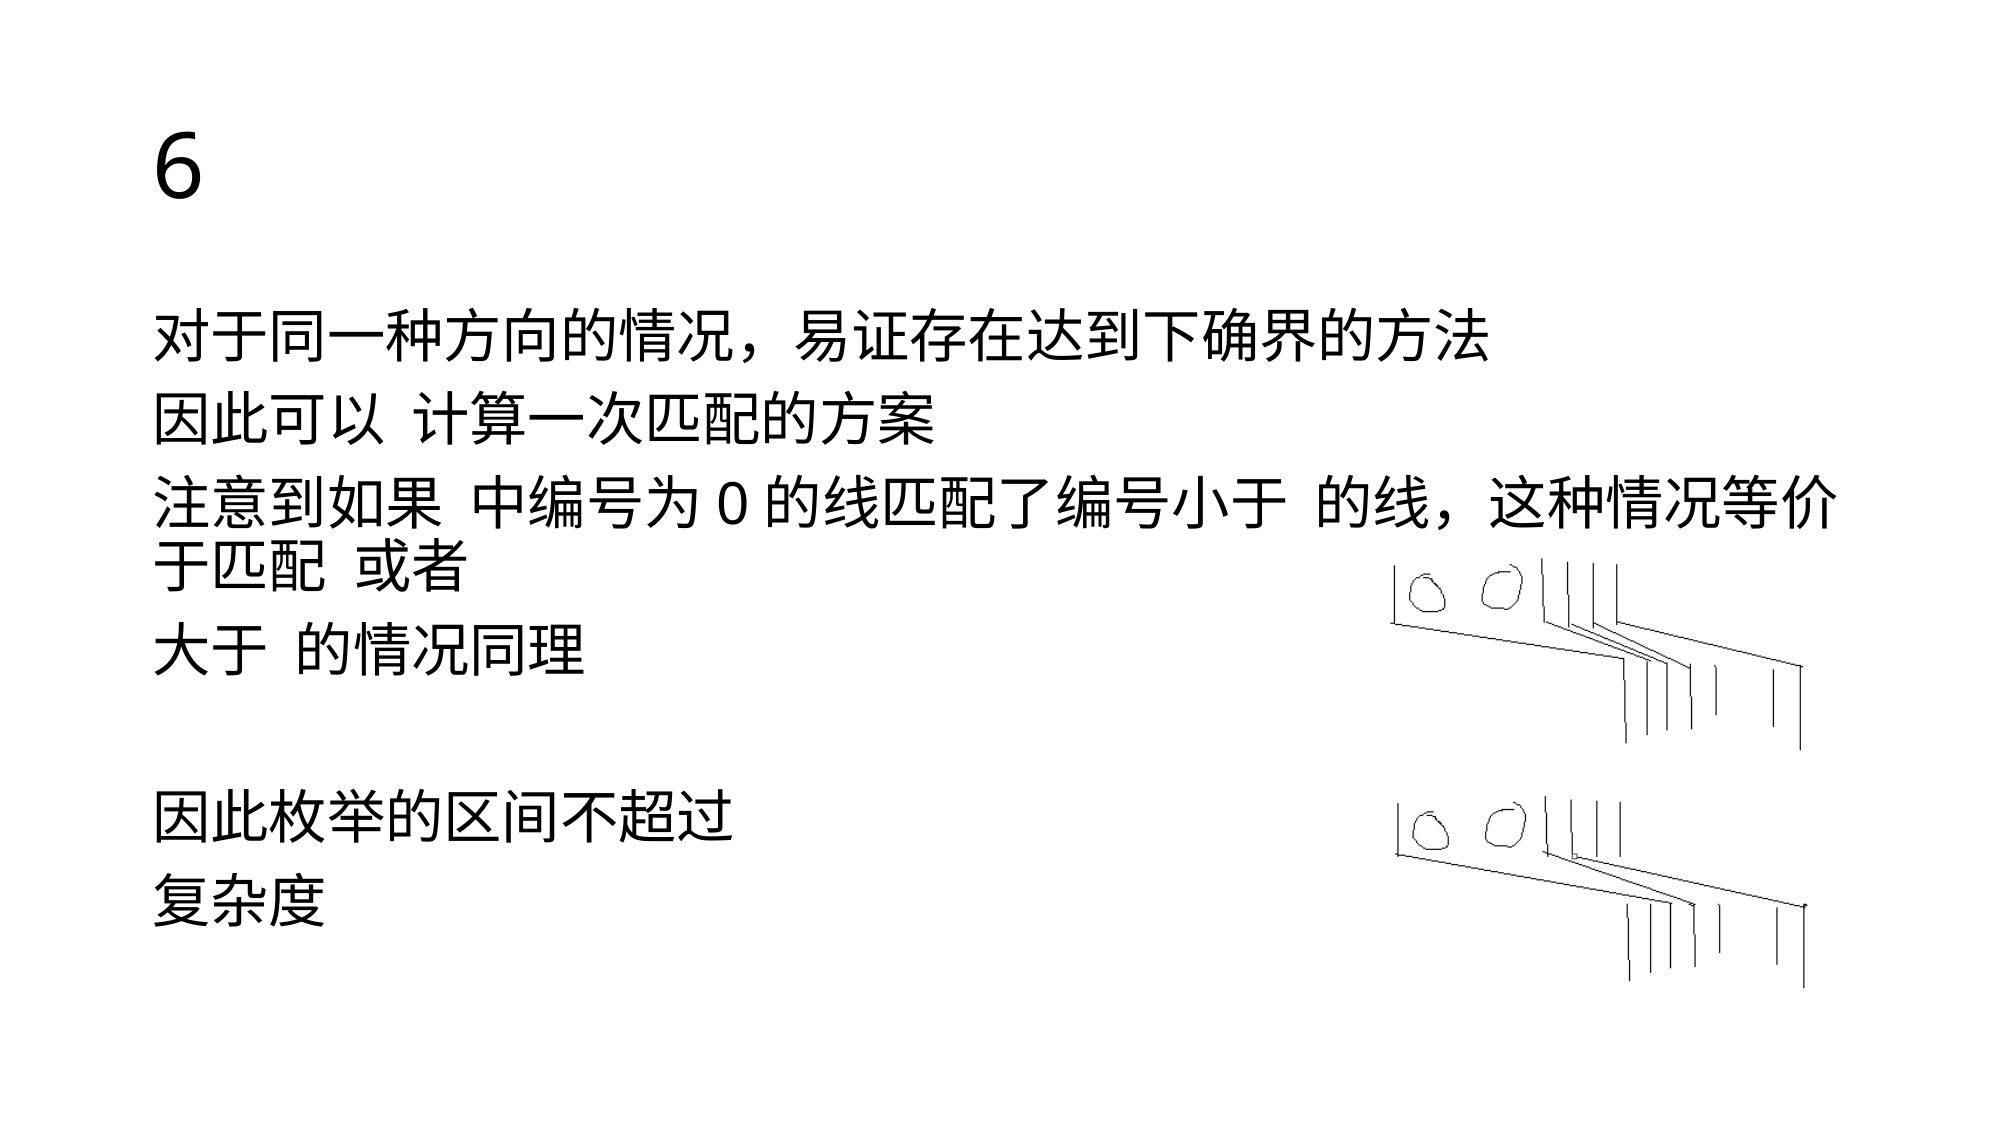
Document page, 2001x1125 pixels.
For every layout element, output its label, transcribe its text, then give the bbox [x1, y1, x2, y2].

title 6 [137, 59, 1863, 278]
picture [1353, 542, 1863, 1014]
